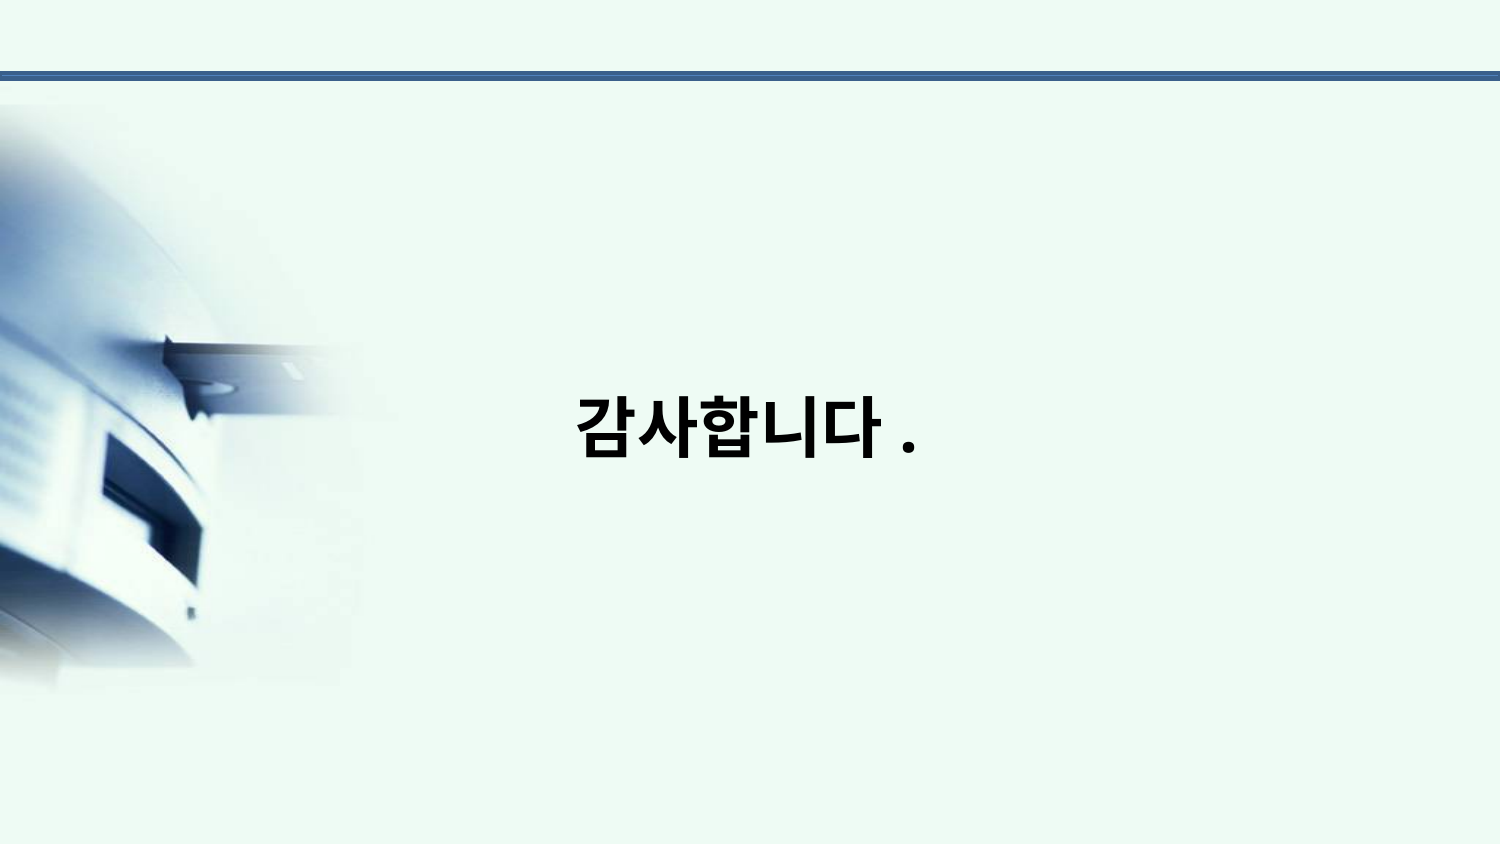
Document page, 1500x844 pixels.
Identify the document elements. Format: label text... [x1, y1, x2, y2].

text_box 감사합니다. [115, 380, 1379, 496]
picture [0, 81, 1500, 844]
picture [0, 0, 1500, 71]
